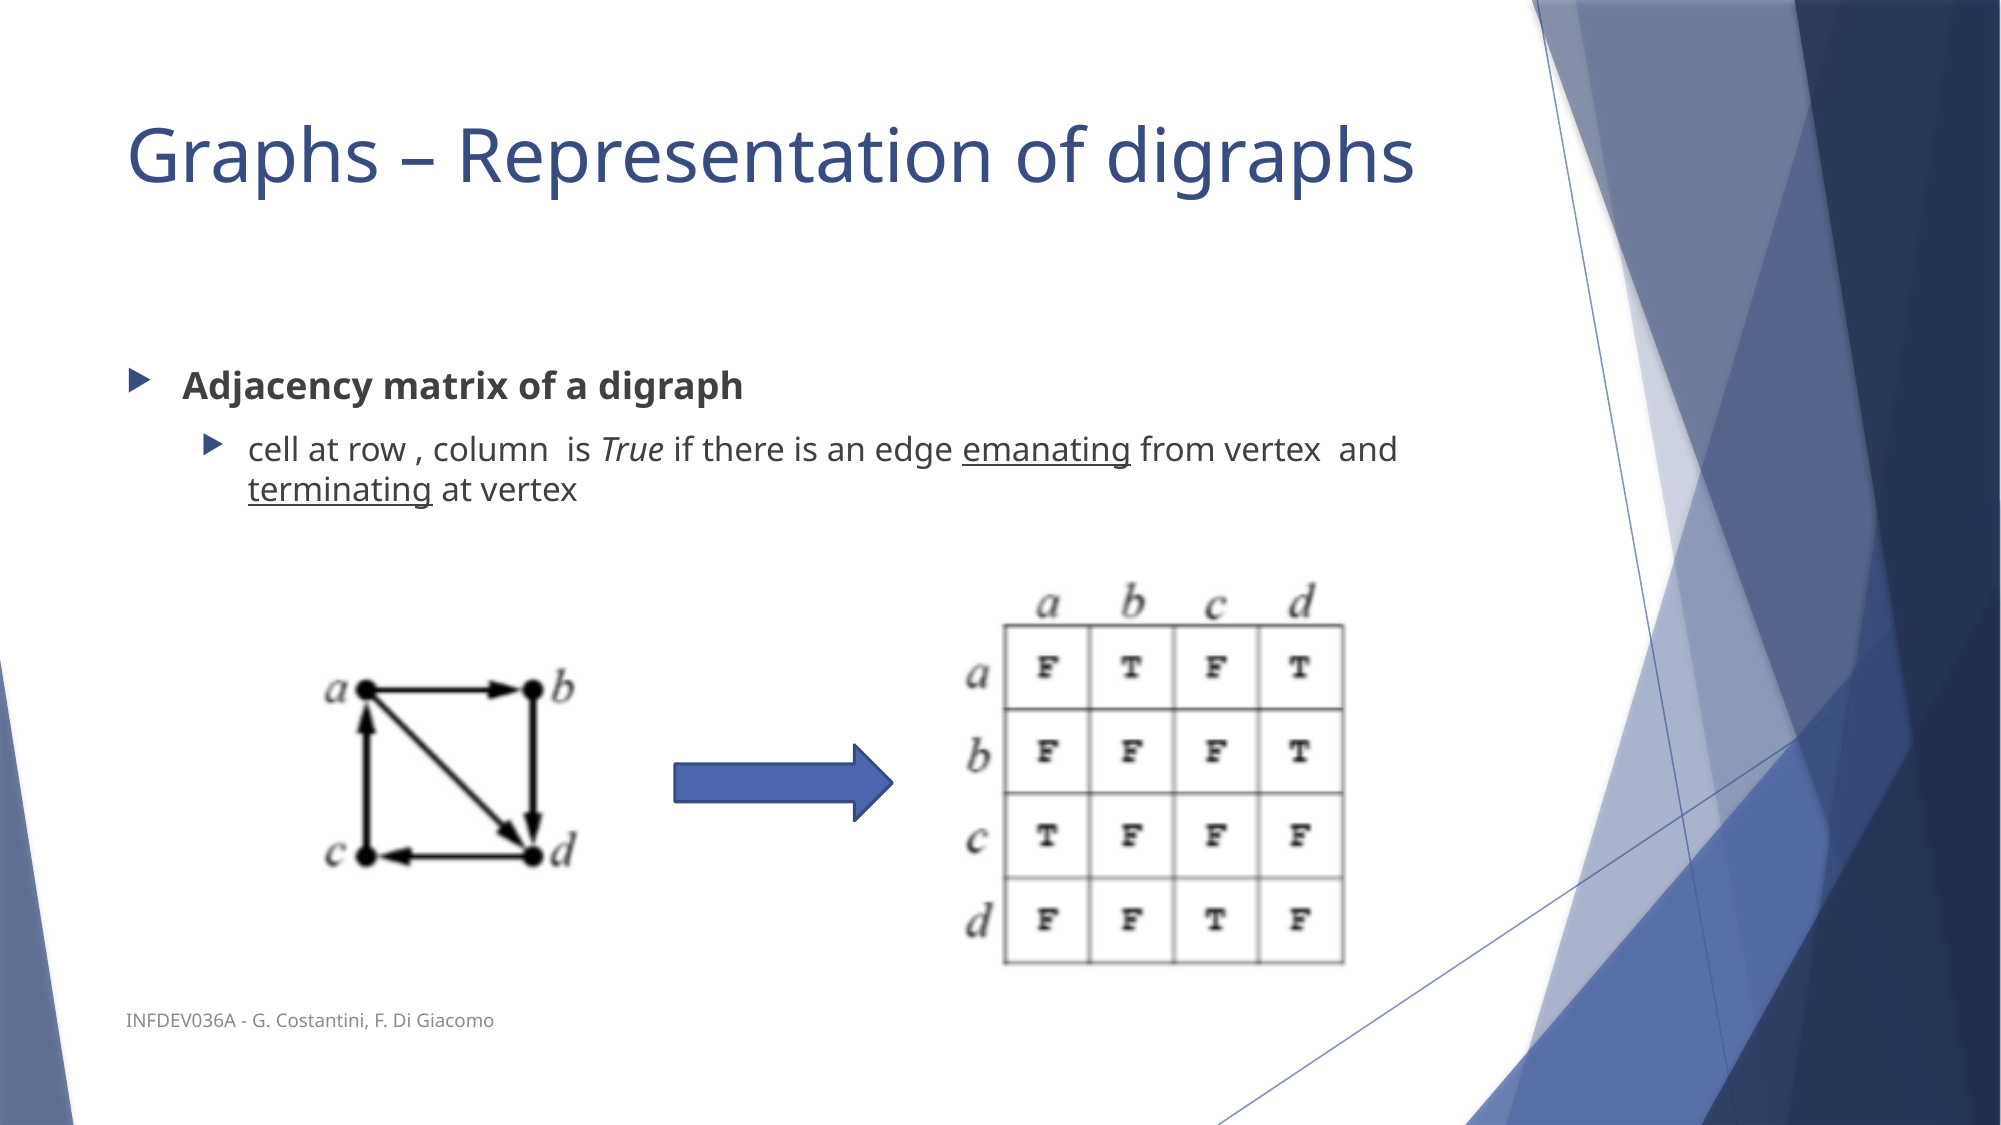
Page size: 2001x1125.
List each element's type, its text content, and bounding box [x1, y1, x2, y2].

picture [304, 648, 608, 891]
title Graphs – Representation of digraphs [111, 99, 1522, 317]
footer INFDEV036A - G. Costantini, F. Di Giacomo [111, 991, 1145, 1051]
text_box [673, 743, 894, 823]
picture [913, 568, 1375, 990]
